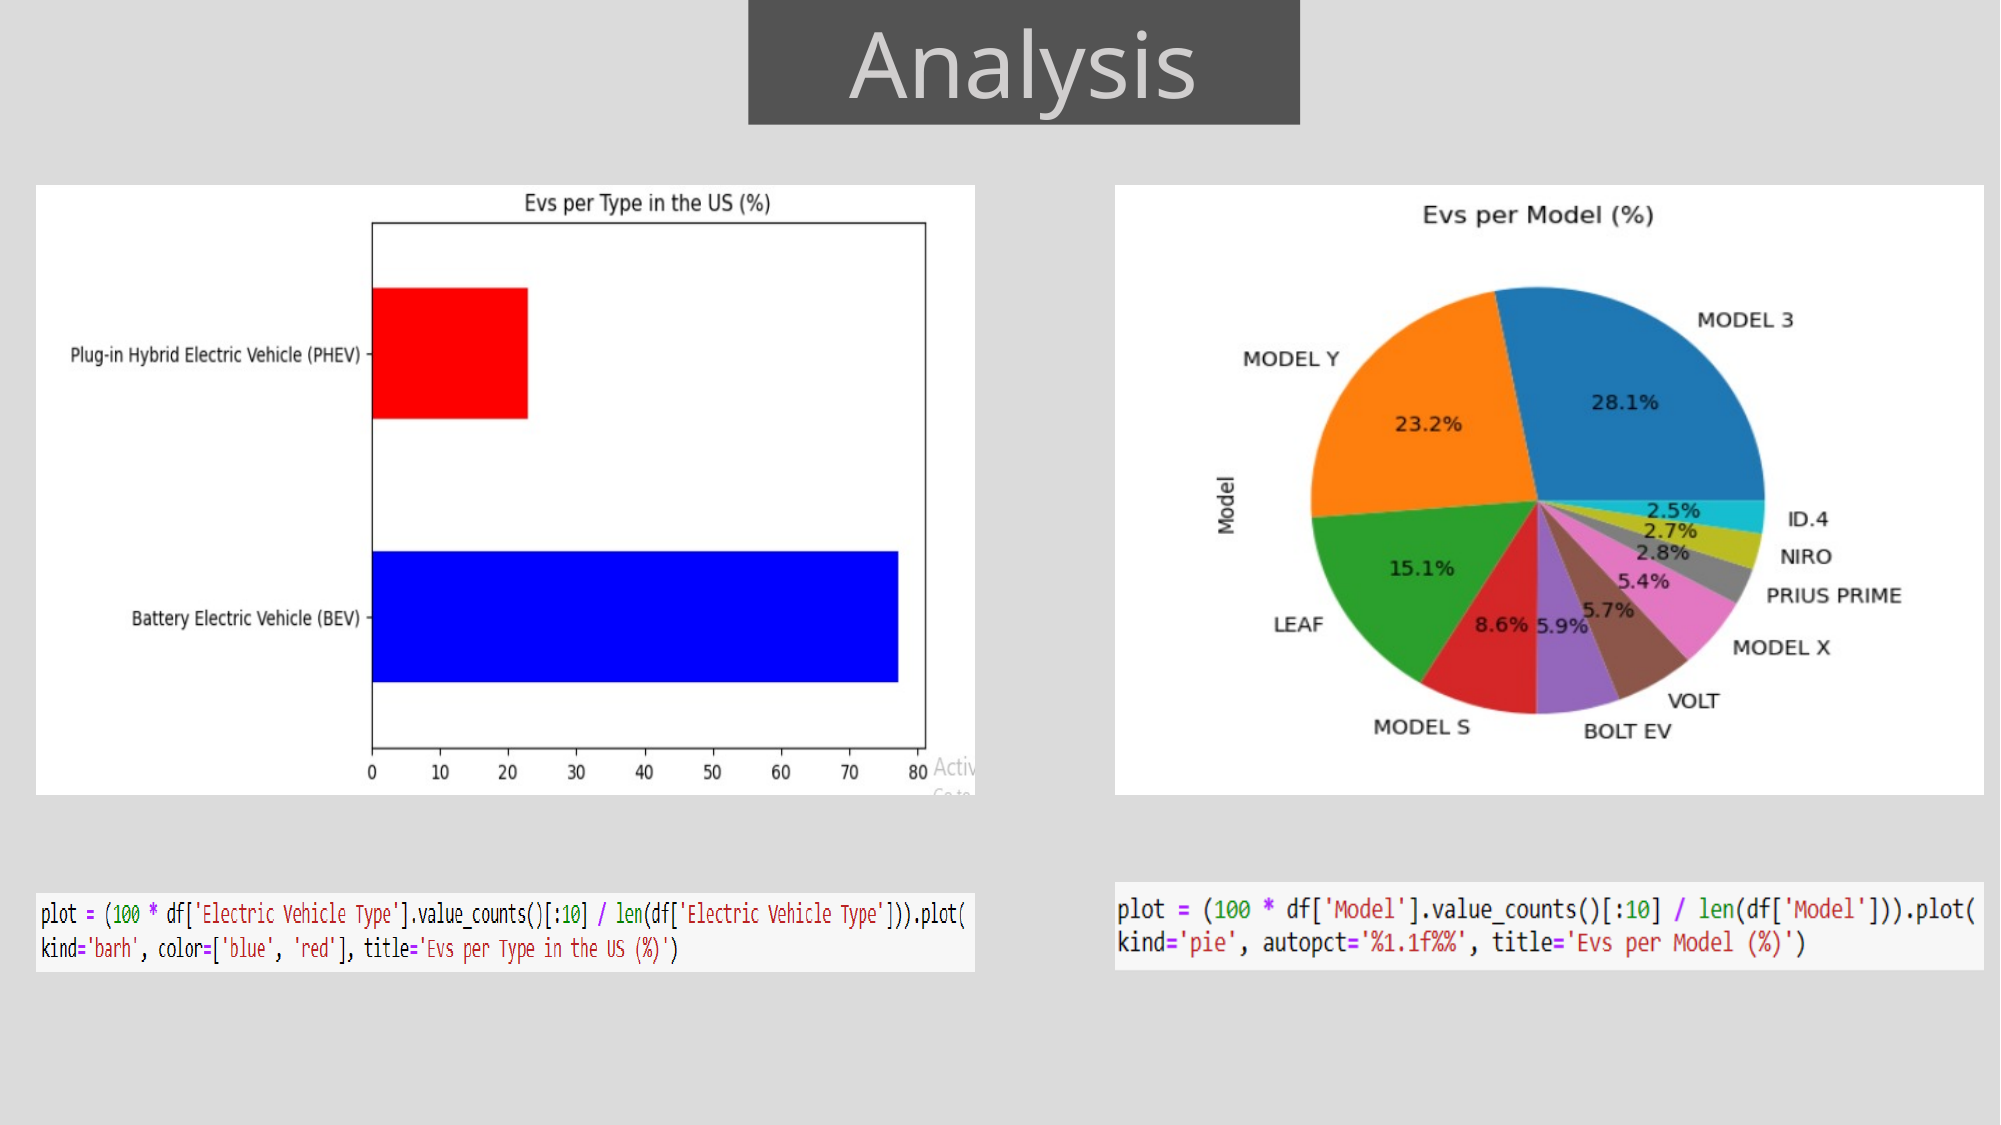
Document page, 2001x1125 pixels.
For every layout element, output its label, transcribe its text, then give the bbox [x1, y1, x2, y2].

picture [36, 185, 975, 795]
picture [1115, 185, 1984, 795]
picture [36, 893, 975, 972]
text_box Analysis [748, 0, 1301, 125]
picture [1115, 882, 1984, 972]
